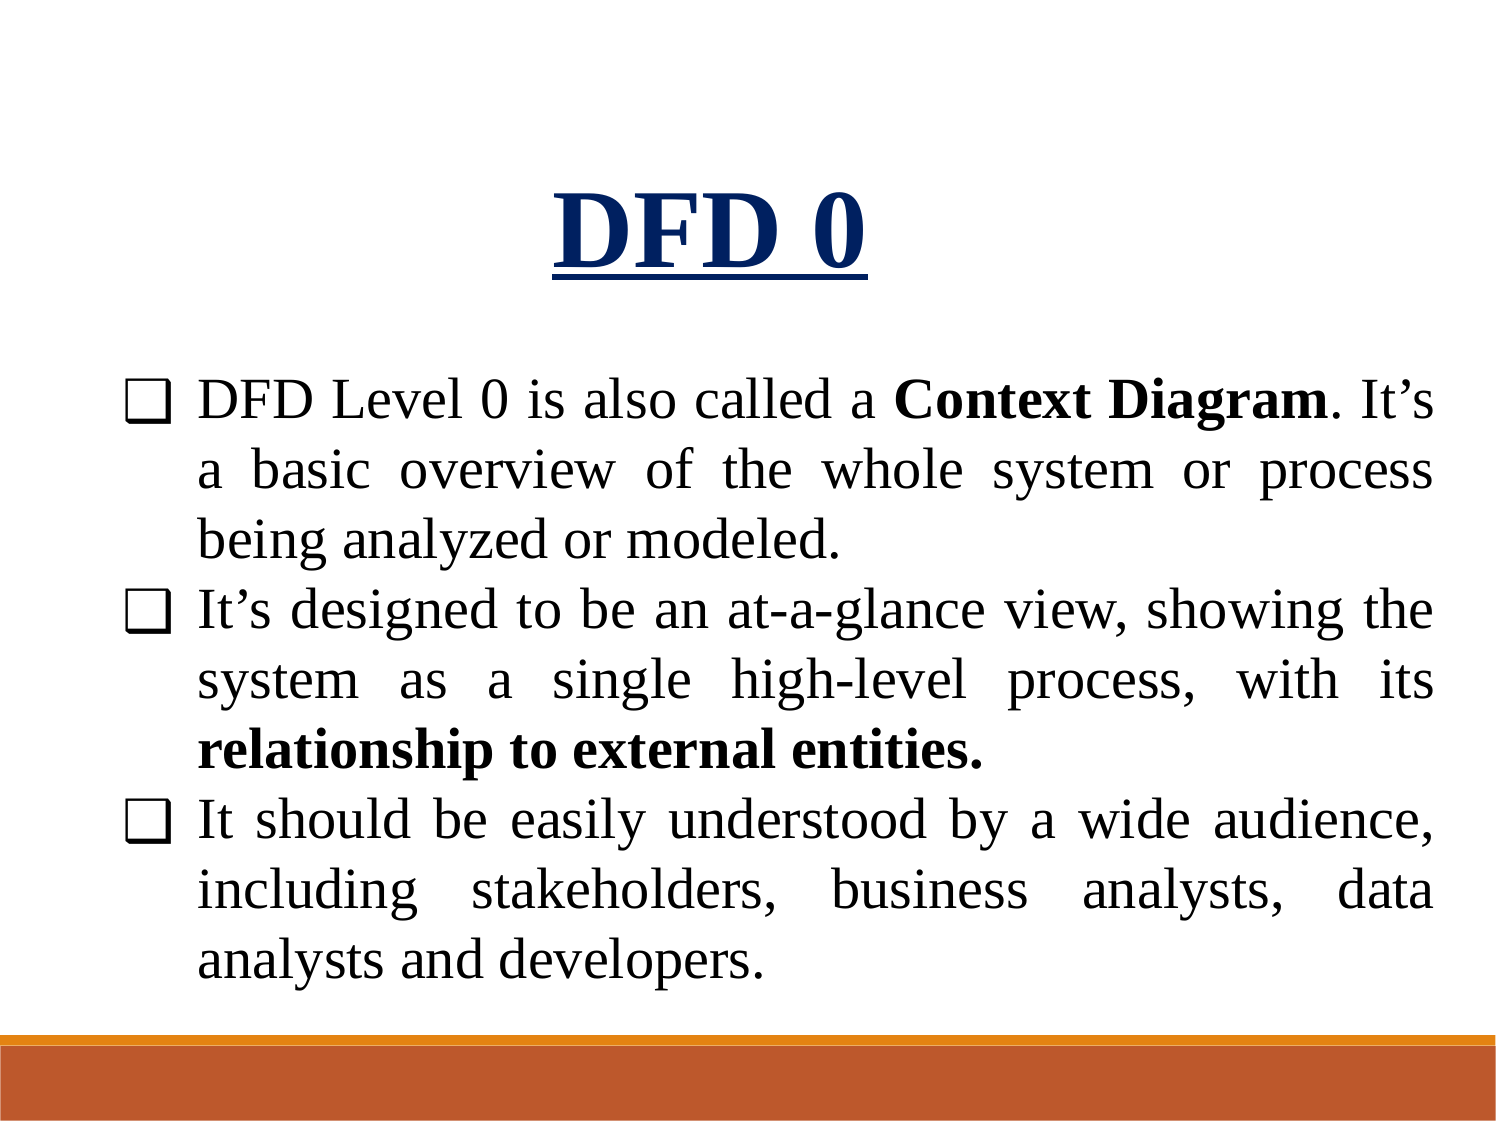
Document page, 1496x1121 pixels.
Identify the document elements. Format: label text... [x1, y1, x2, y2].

text_box DFD Level 0 is also called a Context Diagram. It’s a basic overview of the whole system or process being analyzed or modeled. It’s designed to be an at-a-glance view, showing the system as a single high-level process, with its relationship to external entities. It should be easily understood by a wide audience, including stakeholders, business analysts, data analysts and developers. [122, 360, 1436, 991]
text_box DFD 0 [535, 147, 885, 300]
